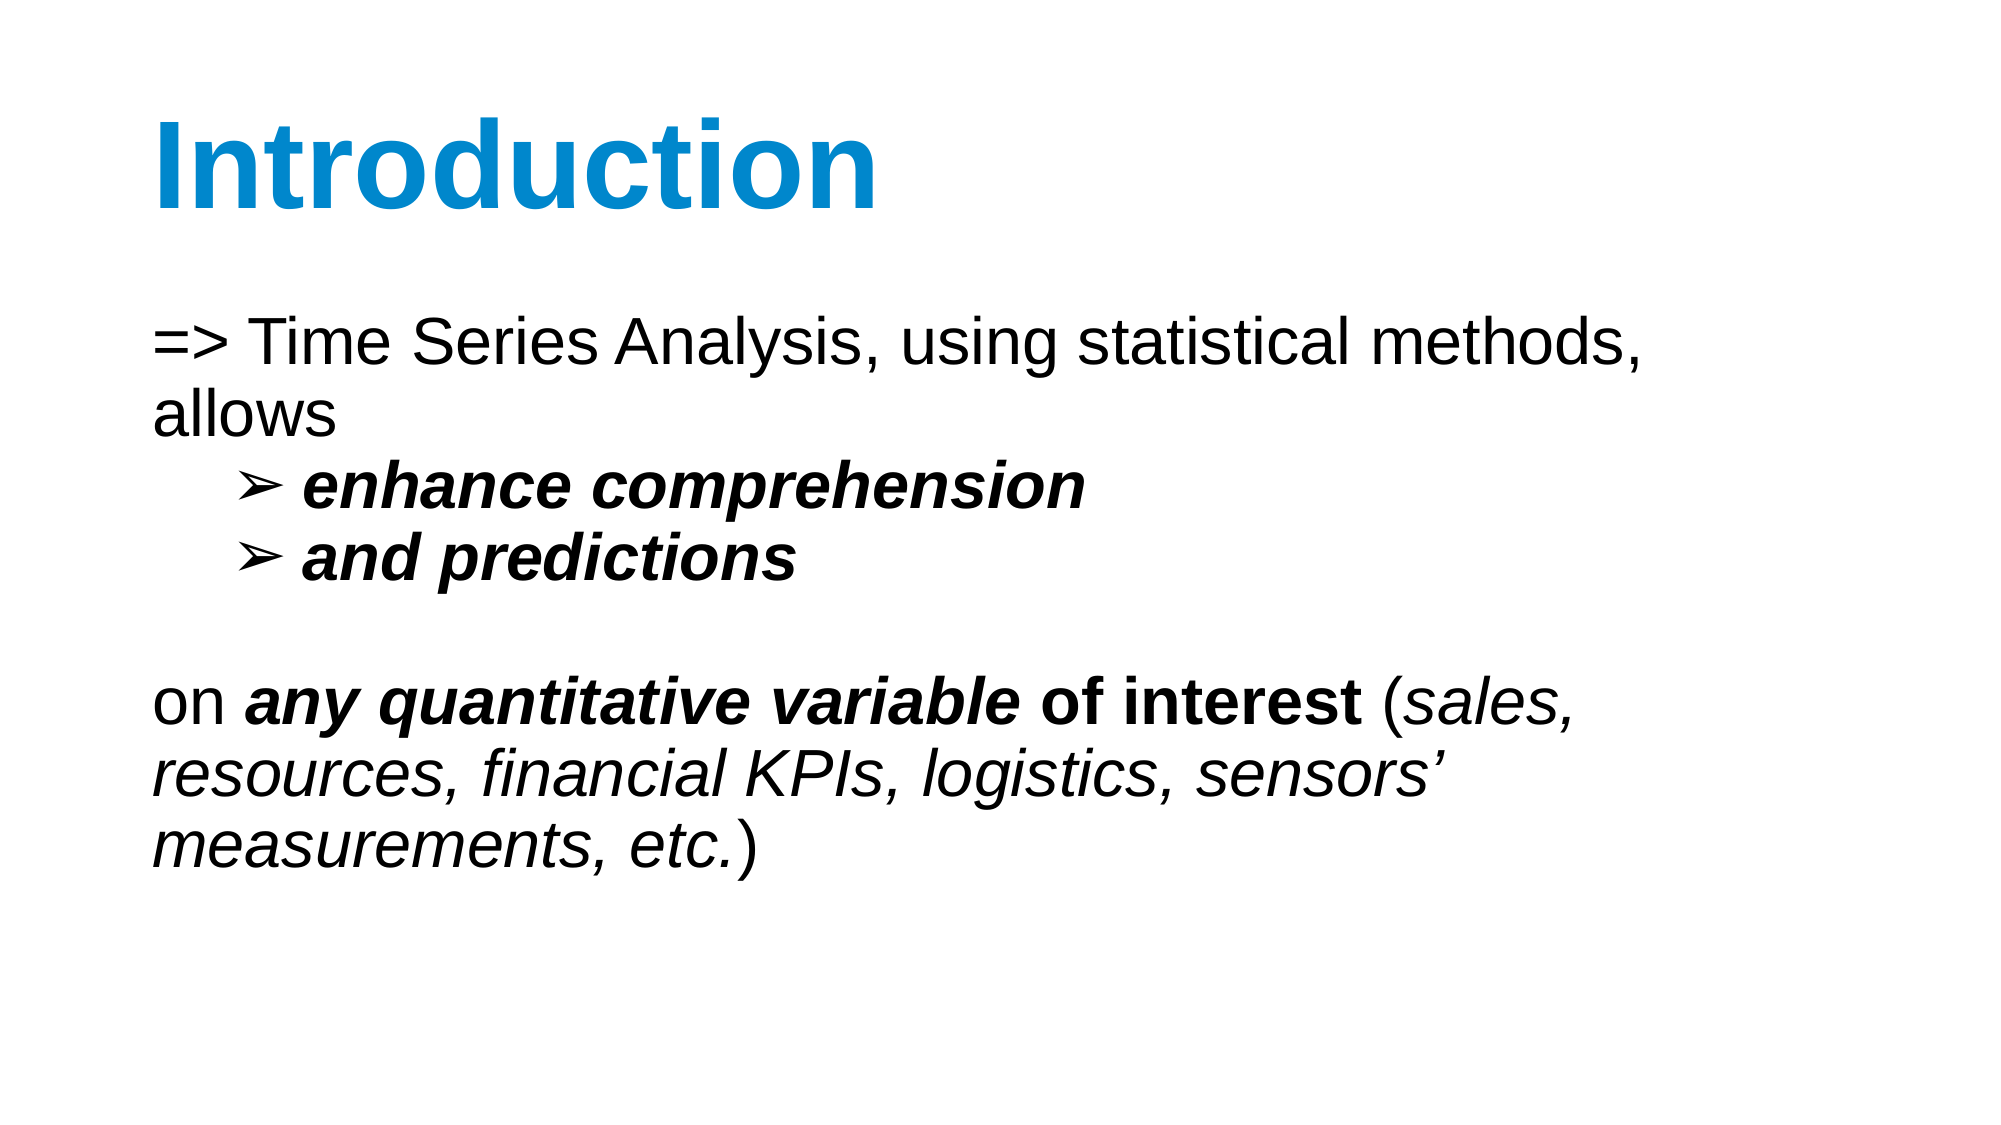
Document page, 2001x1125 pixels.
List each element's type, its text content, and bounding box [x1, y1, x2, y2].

title Introduction [137, 59, 1863, 278]
list => Time Series Analysis, using statistical methods, allows enhance comprehension and predictions on any quantitative variable of interest (sales, resources, financial KPIs, logistics, sensors’ measurements, etc.) [137, 299, 1863, 1014]
